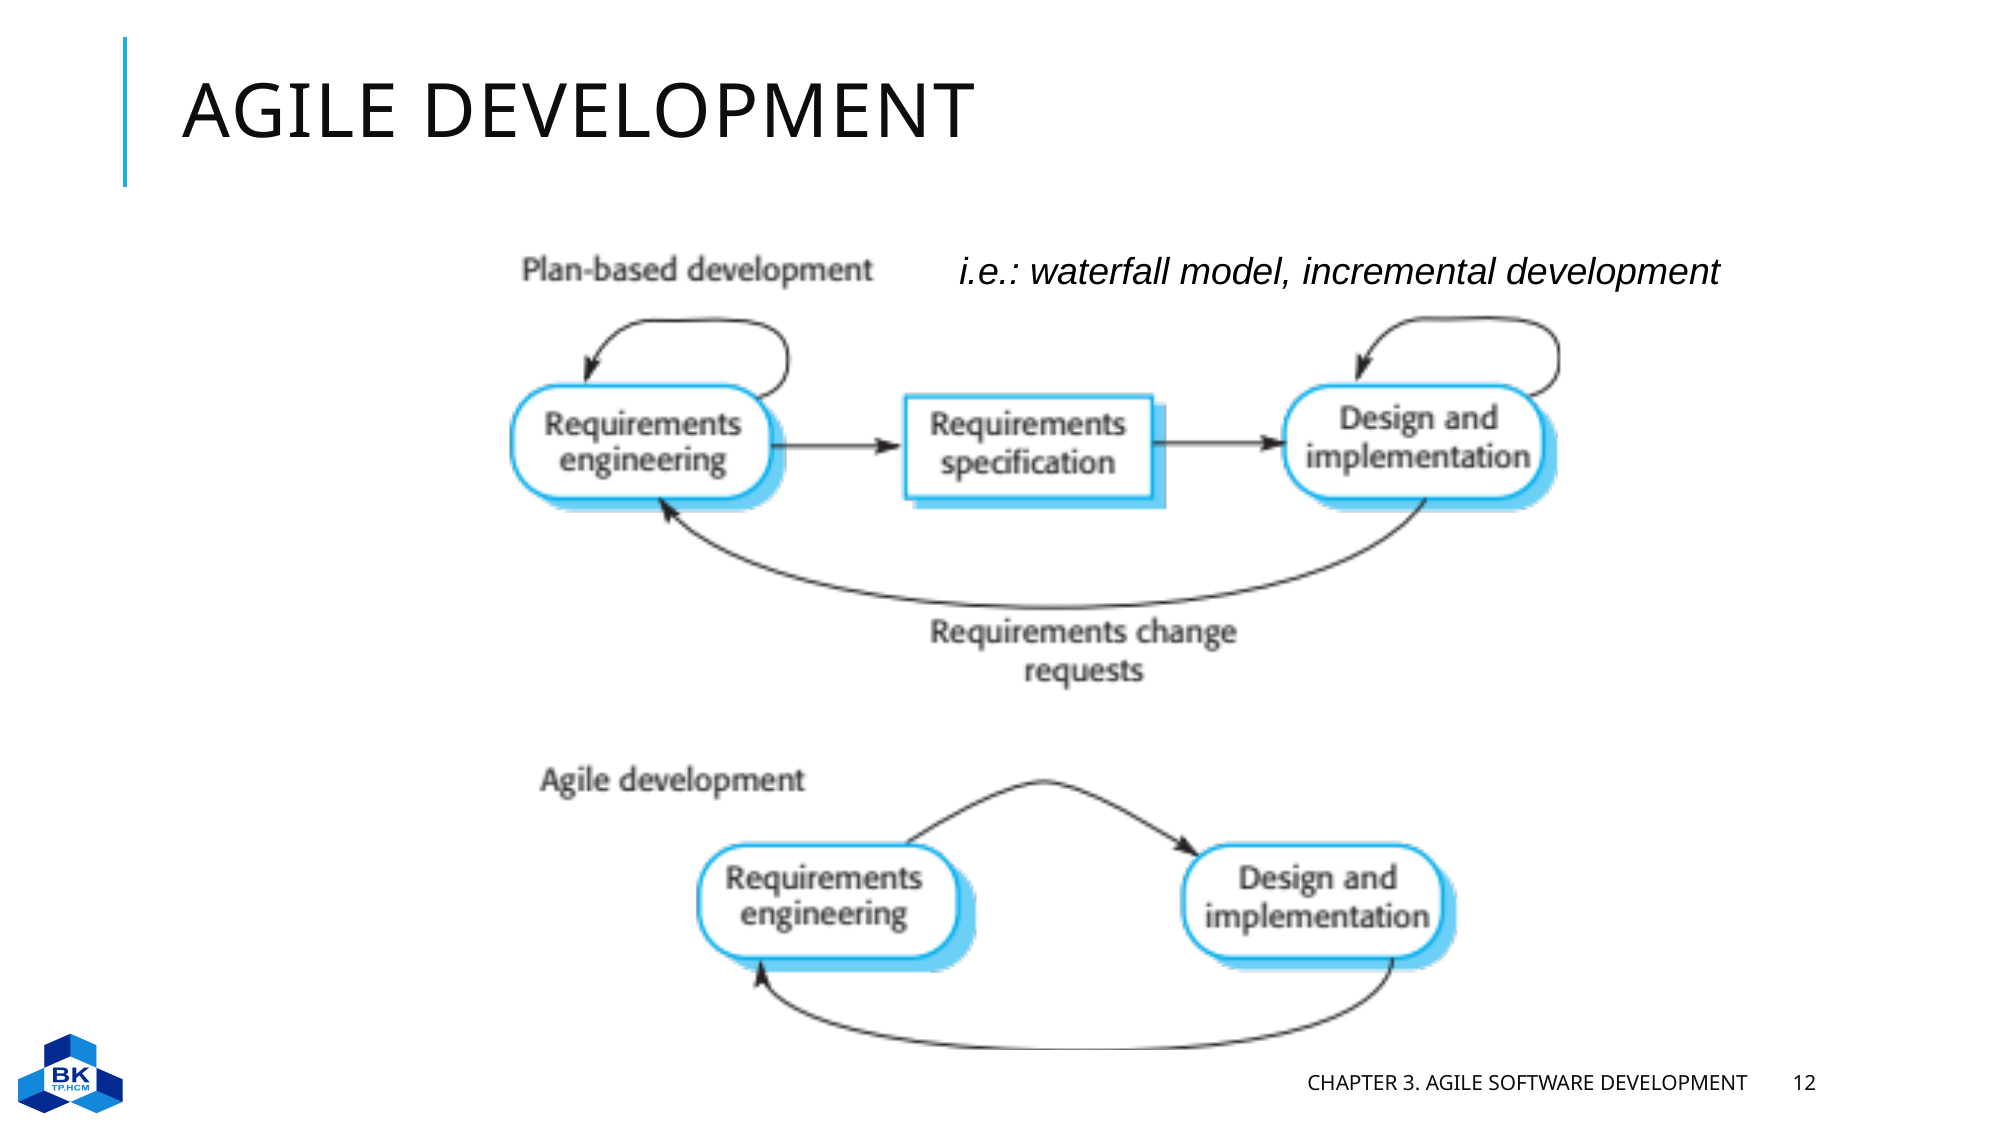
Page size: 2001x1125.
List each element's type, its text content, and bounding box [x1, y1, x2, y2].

picture [0, 1027, 143, 1125]
slide_number 12 [1777, 1061, 1938, 1107]
footer Chapter 3. Agile Software Development [794, 1061, 1763, 1107]
picture [508, 249, 1561, 1051]
title agile development [168, 15, 1938, 216]
text_box i.e.: waterfall model, incremental development [944, 239, 1797, 299]
